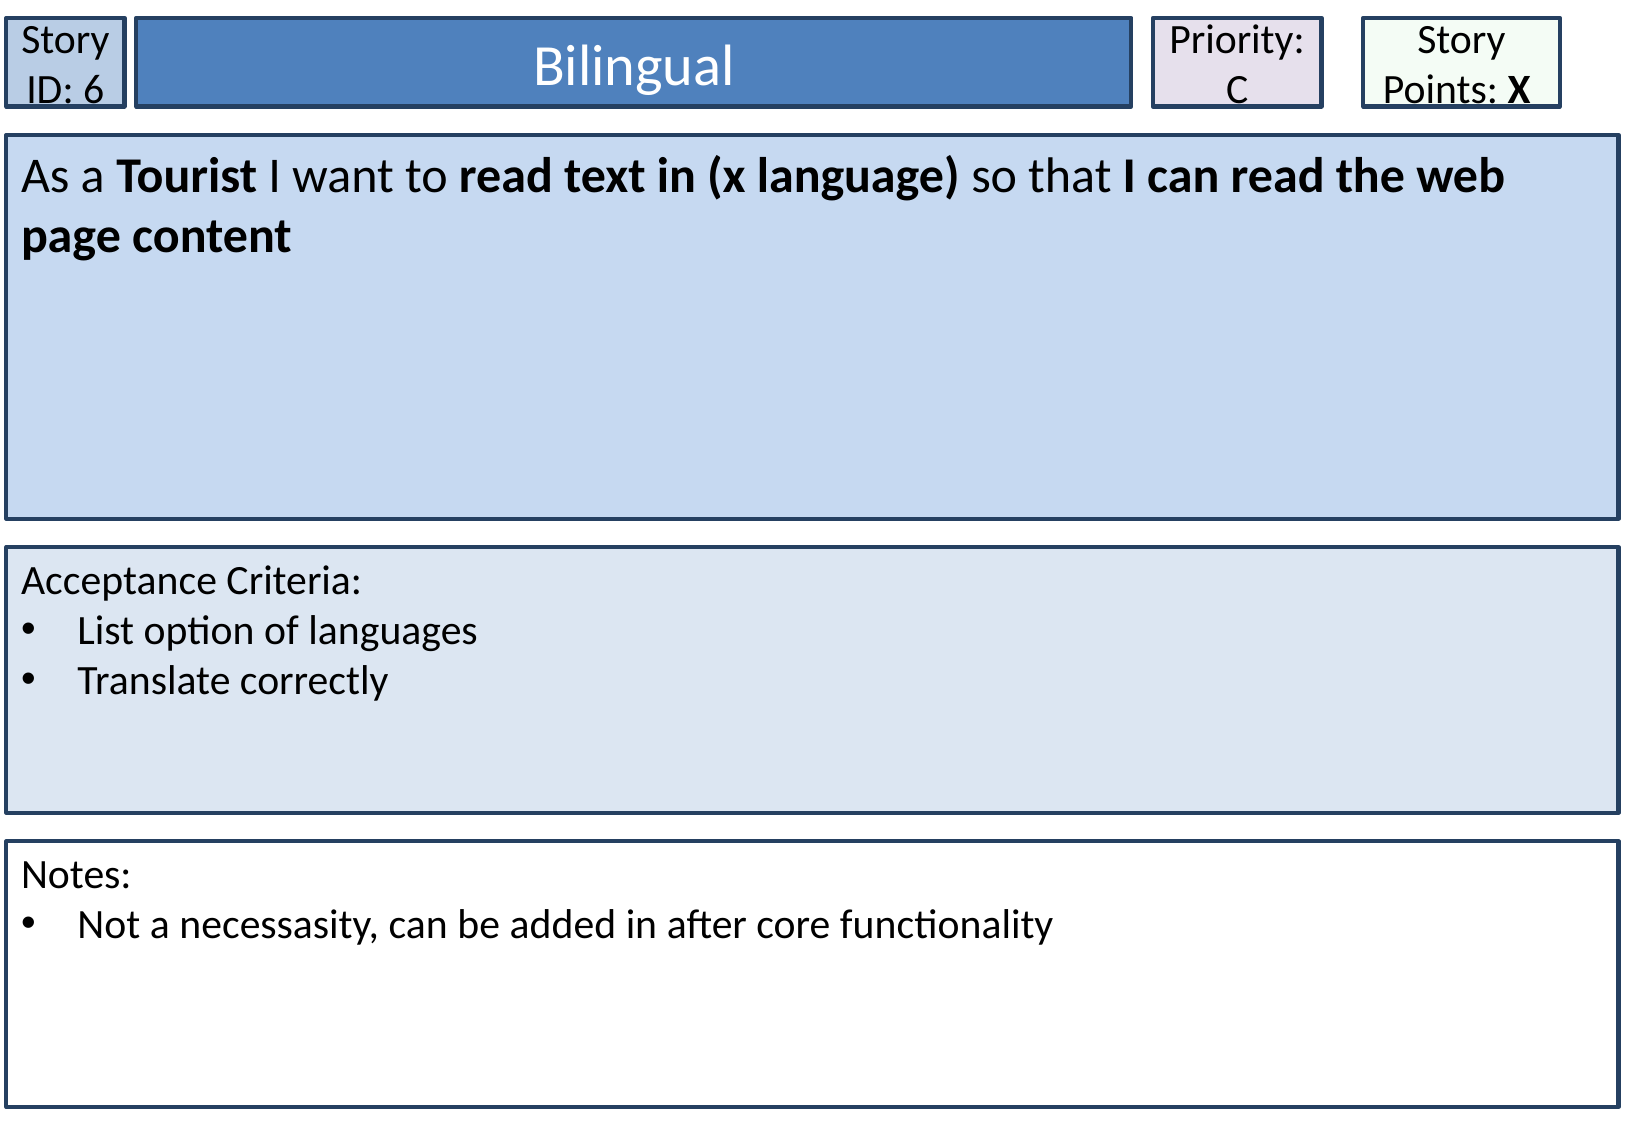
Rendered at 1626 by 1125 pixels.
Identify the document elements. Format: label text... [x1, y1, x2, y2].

text_box Priority: C [1151, 16, 1324, 109]
text_box As a Tourist I want to read text in (x language) so that I can read the web page content [4, 133, 1621, 521]
text_box Story Points: X [1361, 16, 1562, 109]
text_box Notes: Not a necessasity, can be added in after core functionality [4, 839, 1621, 1109]
text_box Story ID: 6 [4, 16, 127, 109]
text_box Acceptance Criteria: List option of languages Translate correctly [4, 545, 1621, 815]
text_box Bilingual [134, 16, 1133, 109]
